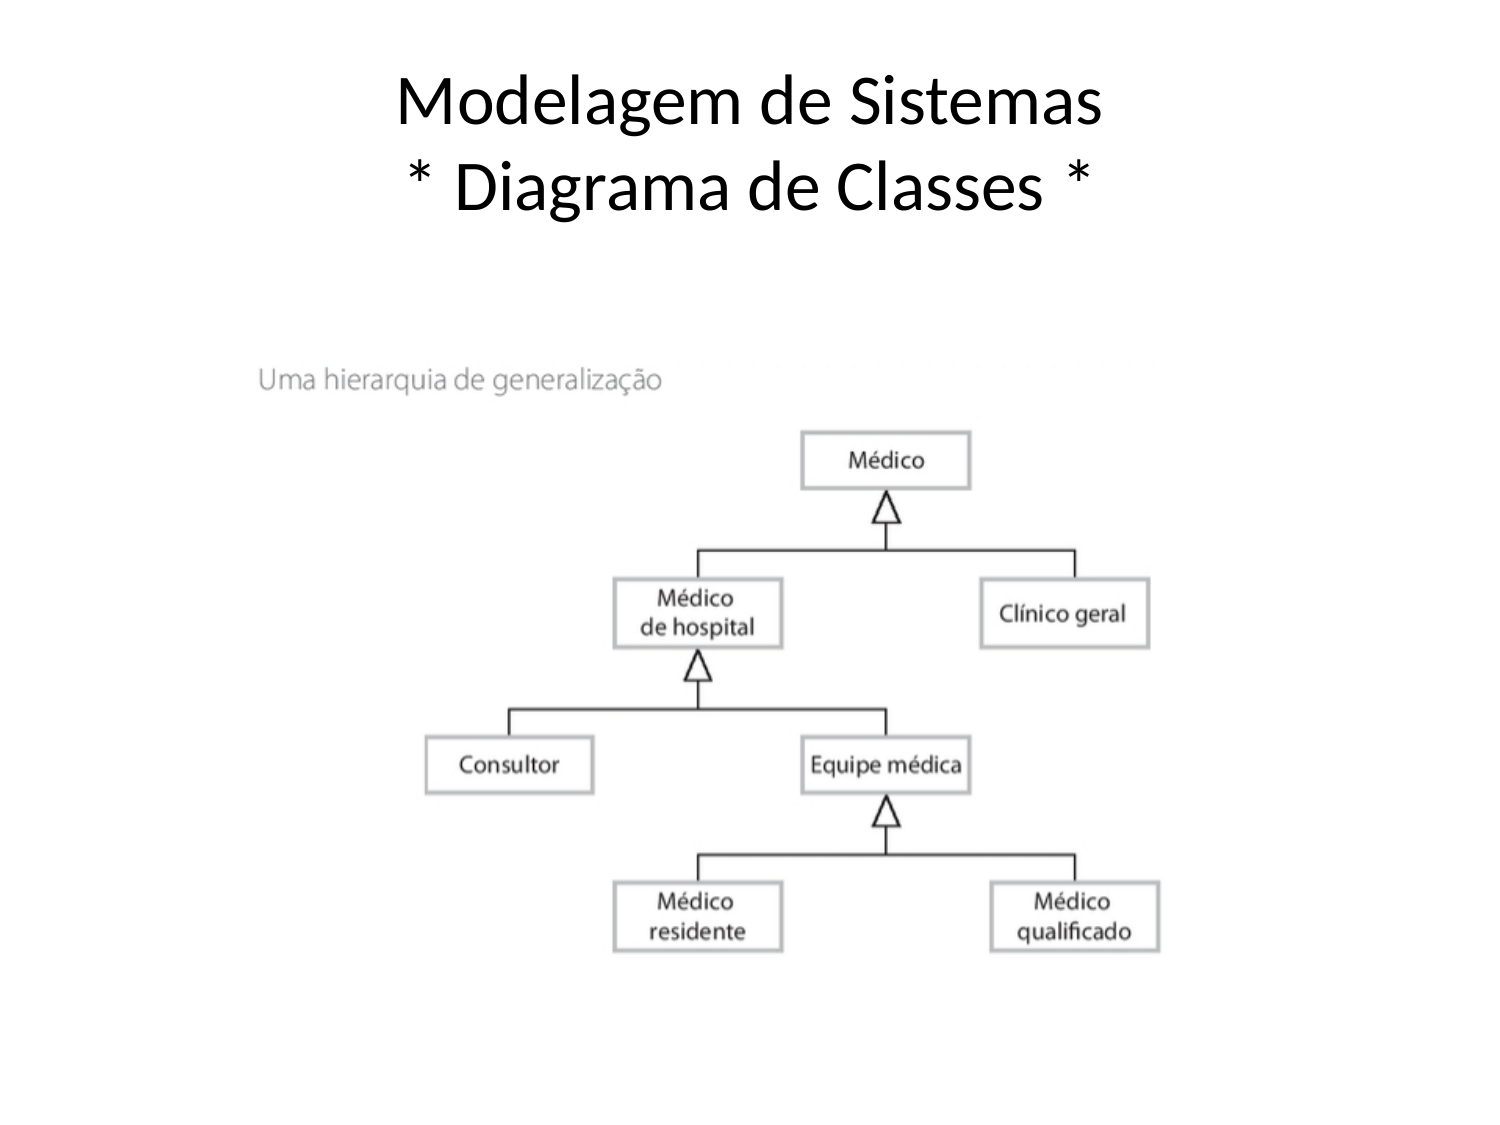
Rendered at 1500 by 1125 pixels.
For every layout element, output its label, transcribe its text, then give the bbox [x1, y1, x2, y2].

title Modelagem de Sistemas * Diagrama de Classes * [75, 45, 1425, 233]
picture [253, 361, 1169, 961]
